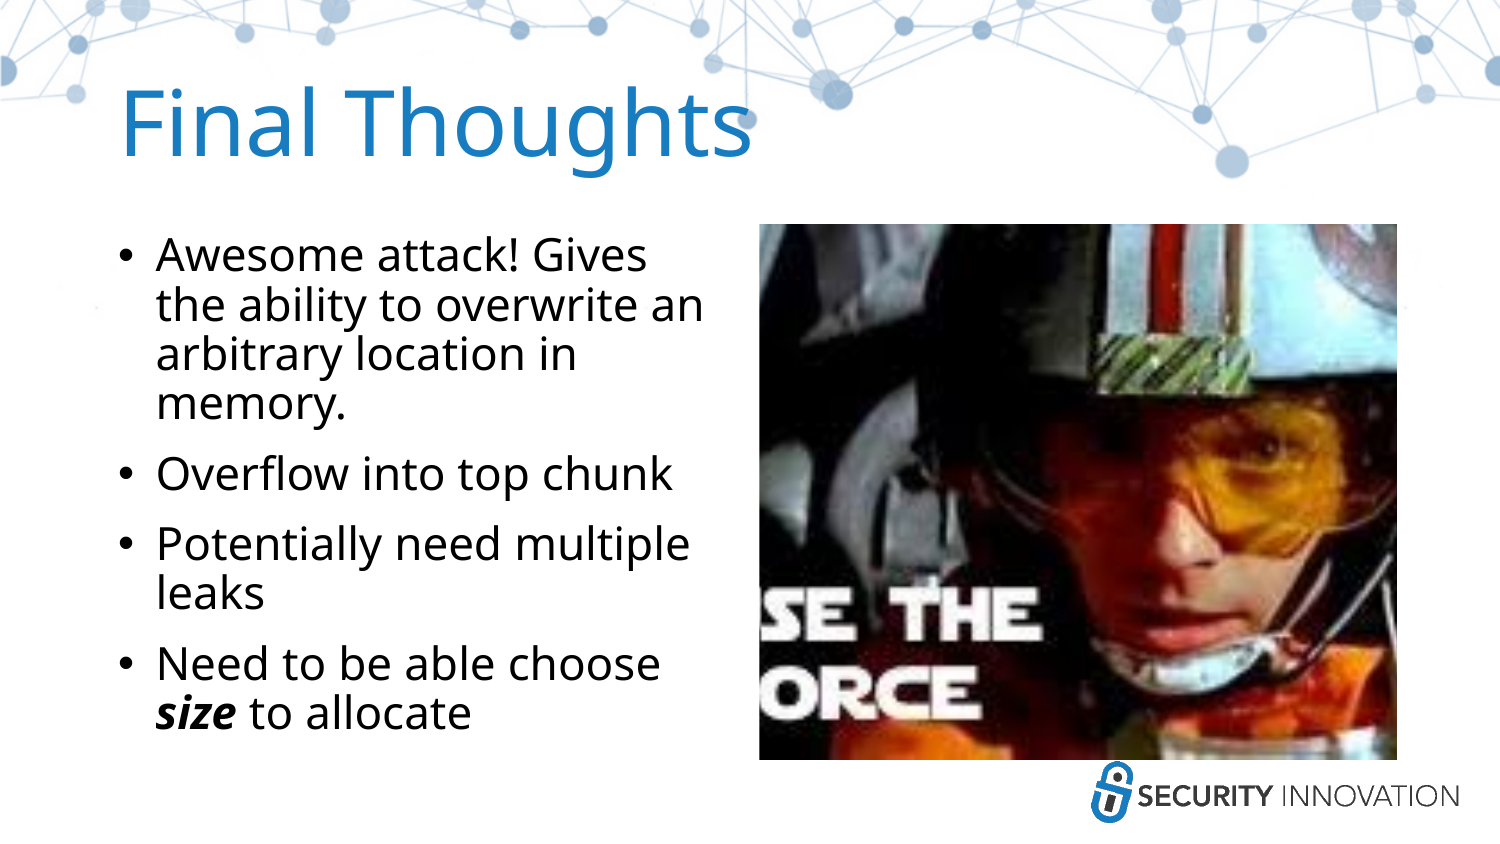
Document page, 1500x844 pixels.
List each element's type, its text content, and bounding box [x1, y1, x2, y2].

title Final Thoughts [103, 44, 1397, 208]
list Awesome attack! Gives the ability to overwrite an arbitrary location in memory. Overflow into top chunk Potentially need multiple leaks Need to be able choose size to allocate [103, 224, 741, 760]
picture [1091, 761, 1461, 823]
picture [0, 0, 1500, 760]
